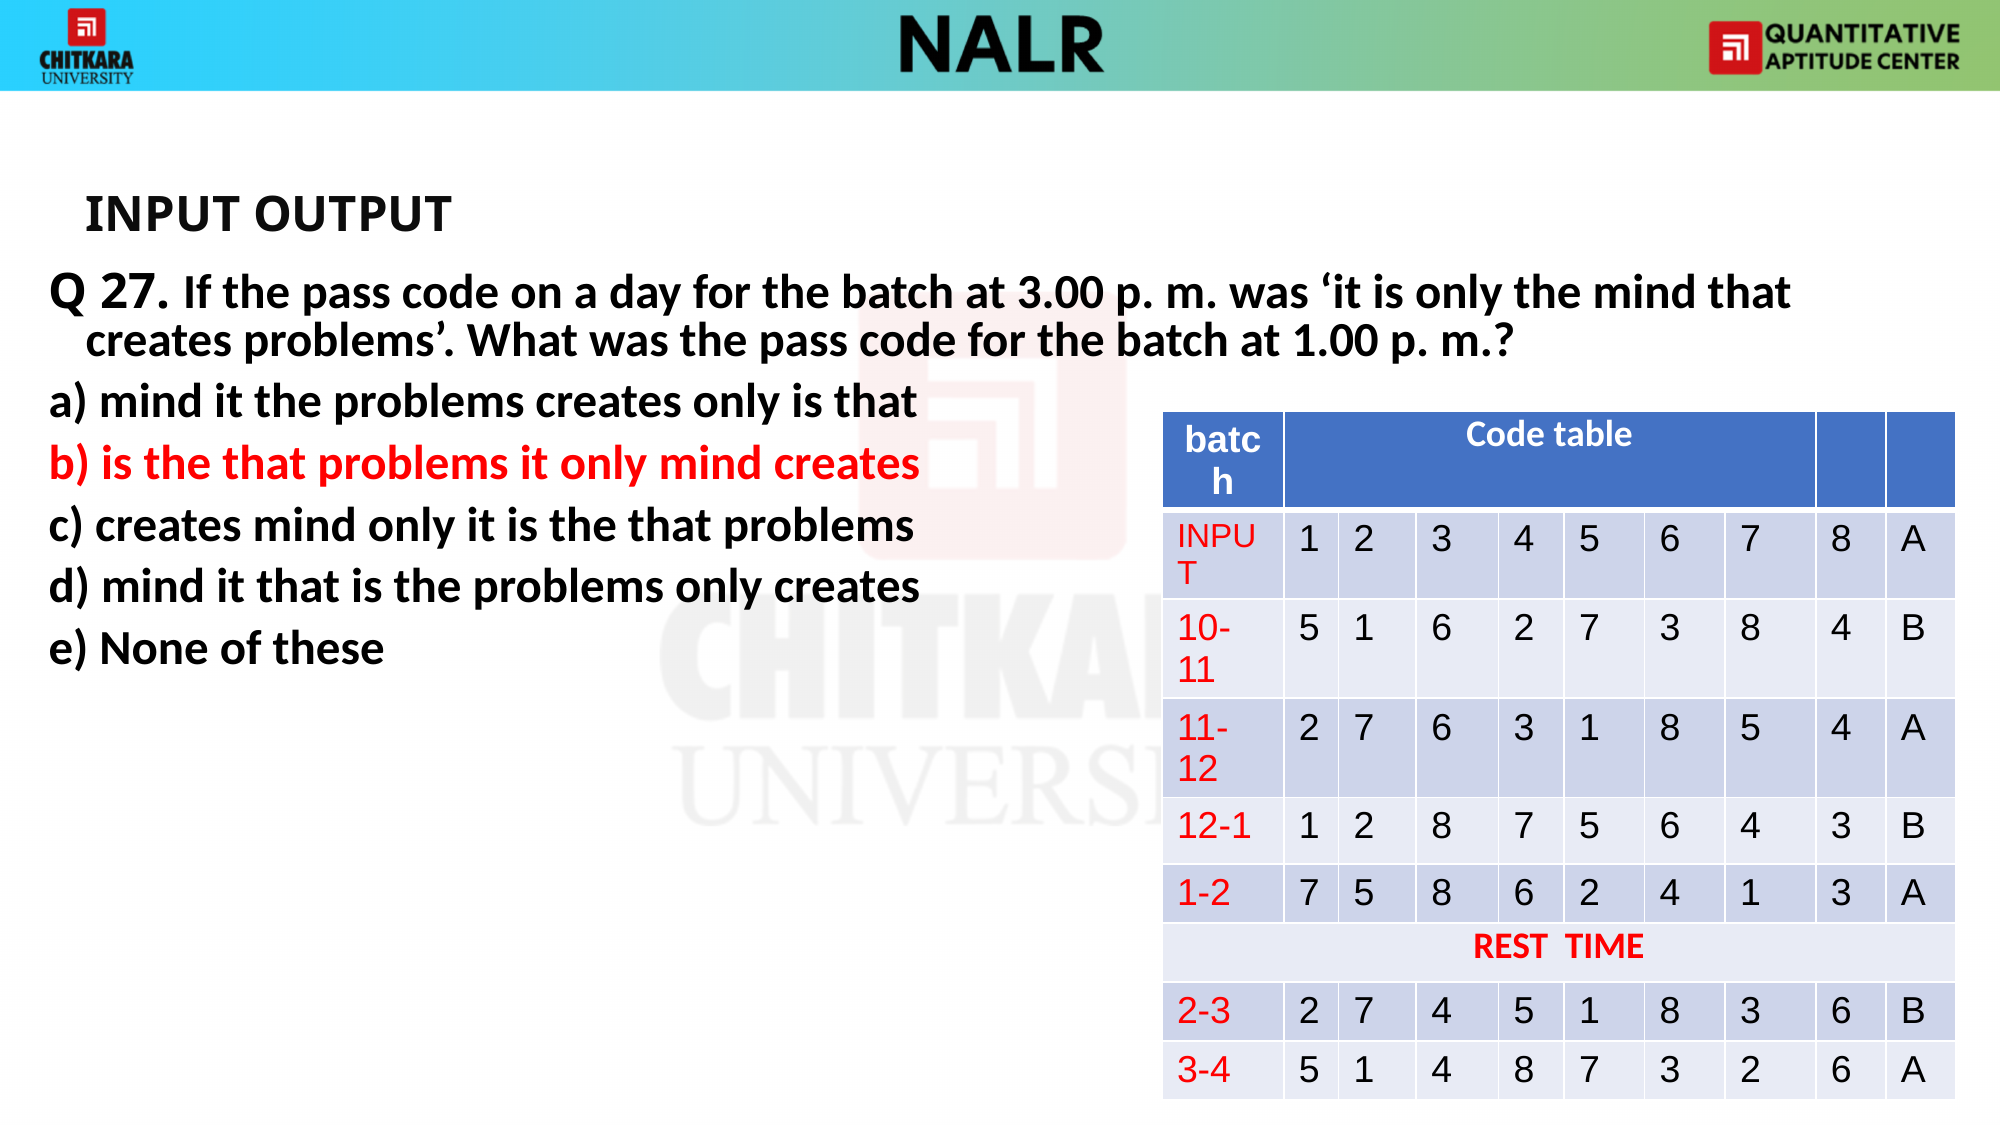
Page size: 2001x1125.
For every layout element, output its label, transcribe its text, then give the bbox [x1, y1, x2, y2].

table_cell 2 [1285, 983, 1338, 1040]
table_cell 2 [1339, 798, 1415, 863]
table_cell 7 [1339, 699, 1415, 797]
table_cell 3 [1726, 983, 1815, 1040]
table_cell 7 [1565, 600, 1644, 697]
table_cell 4 [1417, 983, 1498, 1040]
table_cell REST TIME [1163, 924, 1955, 981]
table_header [1817, 412, 1885, 507]
table_cell 4 [1726, 798, 1815, 863]
table_cell 1 [1339, 1042, 1415, 1099]
table_cell 2 [1565, 865, 1644, 922]
table_cell 6 [1417, 600, 1498, 697]
table_cell 8 [1645, 983, 1724, 1040]
table_cell 7 [1499, 798, 1563, 863]
table_cell 8 [1417, 865, 1498, 922]
table_cell 3-4 [1163, 1042, 1283, 1099]
table_cell A [1887, 513, 1955, 598]
table_cell 6 [1645, 798, 1724, 863]
table_cell B [1887, 983, 1955, 1040]
table_cell 7 [1726, 513, 1815, 598]
table_cell 2 [1726, 1042, 1815, 1099]
table_cell 1 [1339, 600, 1415, 697]
table_cell 8 [1417, 798, 1498, 863]
table_cell 6 [1817, 1042, 1885, 1099]
table_cell 6 [1499, 865, 1563, 922]
table_header batch [1163, 412, 1283, 507]
table_cell 5 [1339, 865, 1415, 922]
table_cell B [1887, 600, 1955, 697]
table_cell 6 [1645, 513, 1724, 598]
table_header Code table [1285, 412, 1815, 507]
table_cell 5 [1565, 798, 1644, 863]
table_cell A [1887, 1042, 1955, 1099]
table_cell 2 [1285, 699, 1338, 797]
table_cell A [1887, 699, 1955, 797]
table_cell 5 [1565, 513, 1644, 598]
table_cell 1 [1565, 699, 1644, 797]
table_cell 1-2 [1163, 865, 1283, 922]
table_cell 2-3 [1163, 983, 1283, 1040]
table_cell 4 [1817, 699, 1885, 797]
table_cell B [1887, 798, 1955, 863]
table_cell 7 [1339, 983, 1415, 1040]
table_cell 4 [1817, 600, 1885, 697]
table_cell 1 [1726, 865, 1815, 922]
table_cell 1 [1565, 983, 1644, 1040]
table_cell 6 [1417, 699, 1498, 797]
table_cell INPUT [1163, 513, 1283, 598]
table_cell 1 [1285, 513, 1338, 598]
table_cell 7 [1565, 1042, 1644, 1099]
table_cell 8 [1645, 699, 1724, 797]
table_cell 3 [1817, 865, 1885, 922]
table_cell 3 [1645, 1042, 1724, 1099]
table_header [1887, 412, 1955, 507]
table_cell 3 [1417, 513, 1498, 598]
table_cell 10-11 [1163, 600, 1283, 697]
table_cell 5 [1726, 699, 1815, 797]
table_cell 3 [1817, 798, 1885, 863]
table_cell 2 [1339, 513, 1415, 598]
table_cell 3 [1499, 699, 1563, 797]
table_cell 8 [1499, 1042, 1563, 1099]
list INPUT OUTPUT Q 27. If the pass code on a day for the batch at 3.00 p. m. was ‘it is only the mind that creates problems’. What was the pass code for the batch at 1.00 p. m.? a) mind it the problems creates only is that b) is the that problems it only mind creates c) creates mind only it is the that problems d) mind it that is the problems only creates e) None of these [33, 175, 1959, 1053]
table_cell 5 [1499, 983, 1563, 1040]
table_cell A [1887, 865, 1955, 922]
table_cell 5 [1285, 600, 1338, 697]
table_cell 8 [1726, 600, 1815, 697]
table_cell 1 [1285, 798, 1338, 863]
table_cell 11-12 [1163, 699, 1283, 797]
table_cell 3 [1645, 600, 1724, 697]
table_cell 4 [1645, 865, 1724, 922]
table_cell 2 [1499, 600, 1563, 697]
table_cell 12-1 [1163, 798, 1283, 863]
picture [0, 0, 2000, 1125]
table_cell 4 [1417, 1042, 1498, 1099]
table_cell 8 [1817, 513, 1885, 598]
table_cell 5 [1285, 1042, 1338, 1099]
table_cell 4 [1499, 513, 1563, 598]
table_cell 6 [1817, 983, 1885, 1040]
table_cell 7 [1285, 865, 1338, 922]
title [41, 31, 1959, 142]
